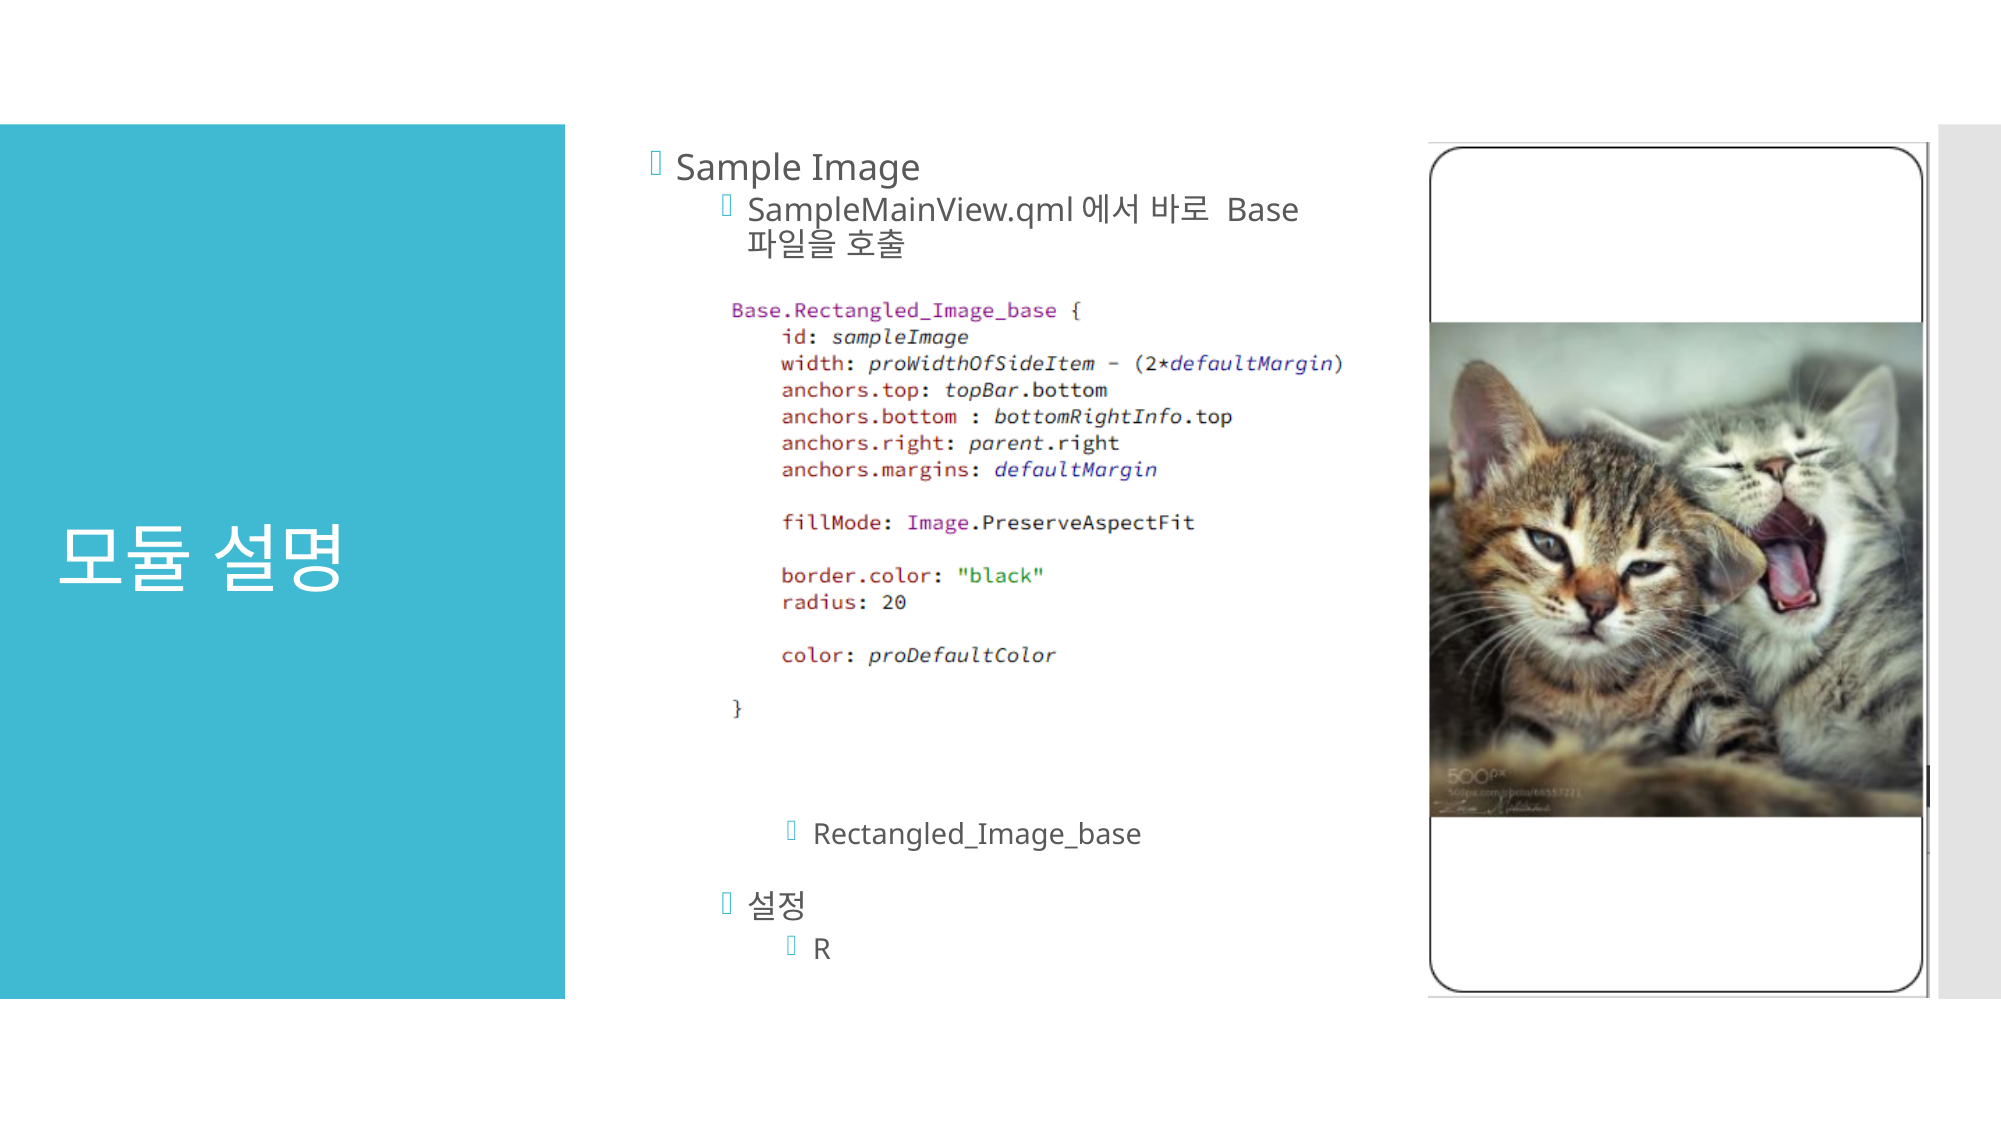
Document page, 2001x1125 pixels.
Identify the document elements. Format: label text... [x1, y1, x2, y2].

list Sample Image SampleMainView.qml에서 바로 Base 파일을 호출 Rectangled_Image_base 설정 R [634, 141, 1359, 982]
picture [1428, 141, 1931, 998]
picture [723, 288, 1347, 732]
title 모듈 설명 [41, 184, 525, 940]
